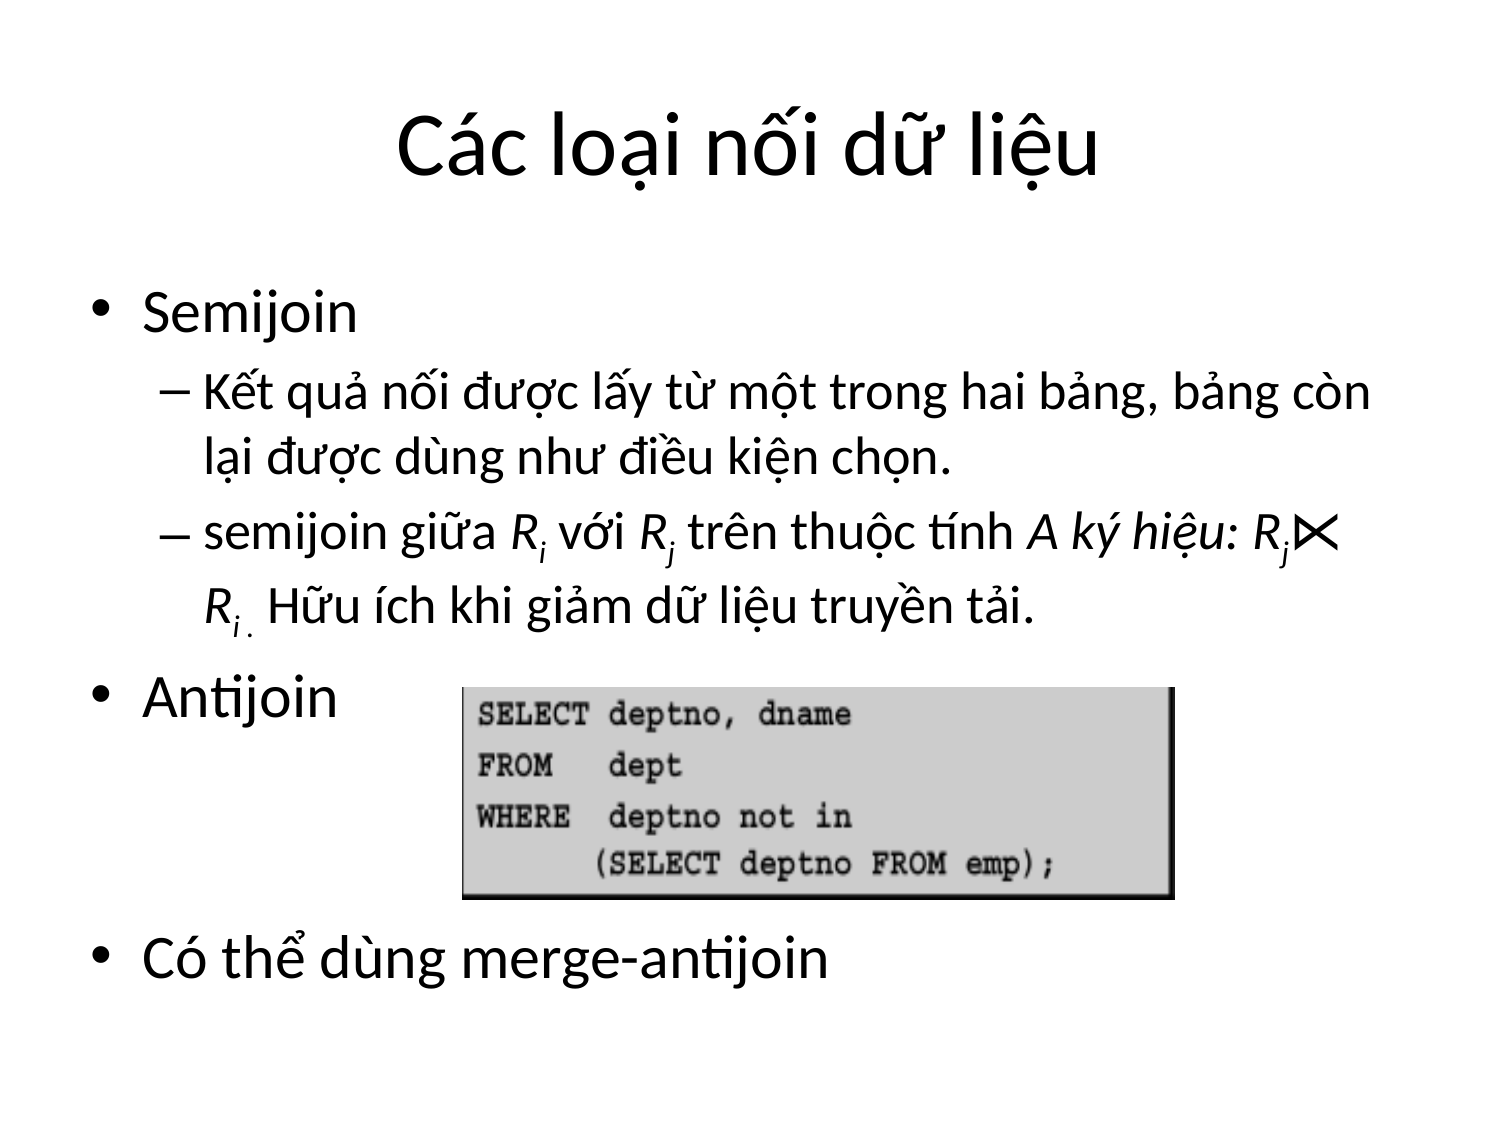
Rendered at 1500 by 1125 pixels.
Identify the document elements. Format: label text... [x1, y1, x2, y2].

list Semijoin Kết quả nối được lấy từ một trong hai bảng, bảng còn lại được dùng như điều kiện chọn. semijoin giữa Ri với Rj trên thuộc tính A ký hiệu: Rj⋉ Ri . Hữu ích khi giảm dữ liệu truyền tải. Antijoin Có thể dùng merge-antijoin [75, 262, 1425, 1005]
picture [462, 687, 1176, 901]
title Các loại nối dữ liệu [75, 45, 1425, 233]
